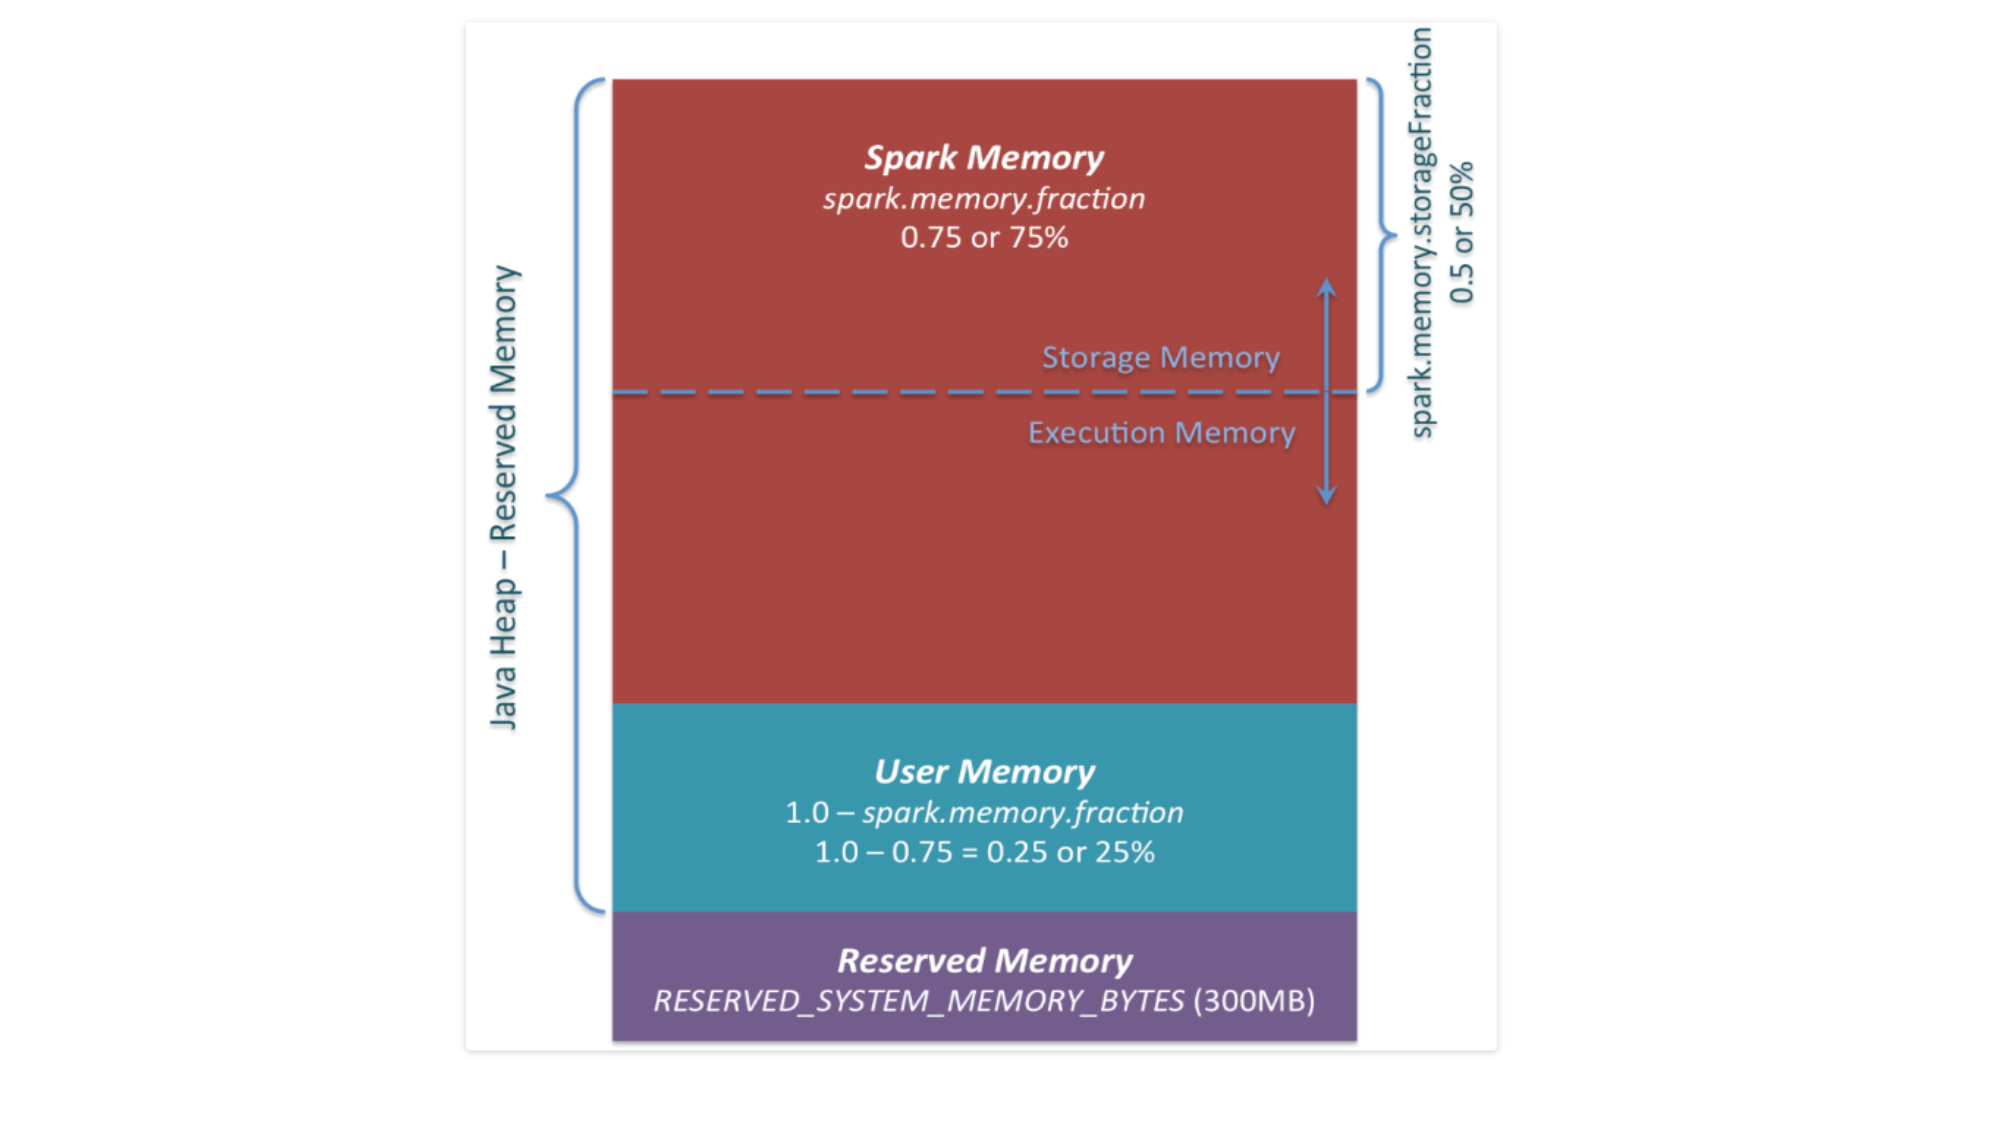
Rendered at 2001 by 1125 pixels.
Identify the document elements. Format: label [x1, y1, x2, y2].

picture [450, 0, 1550, 1066]
